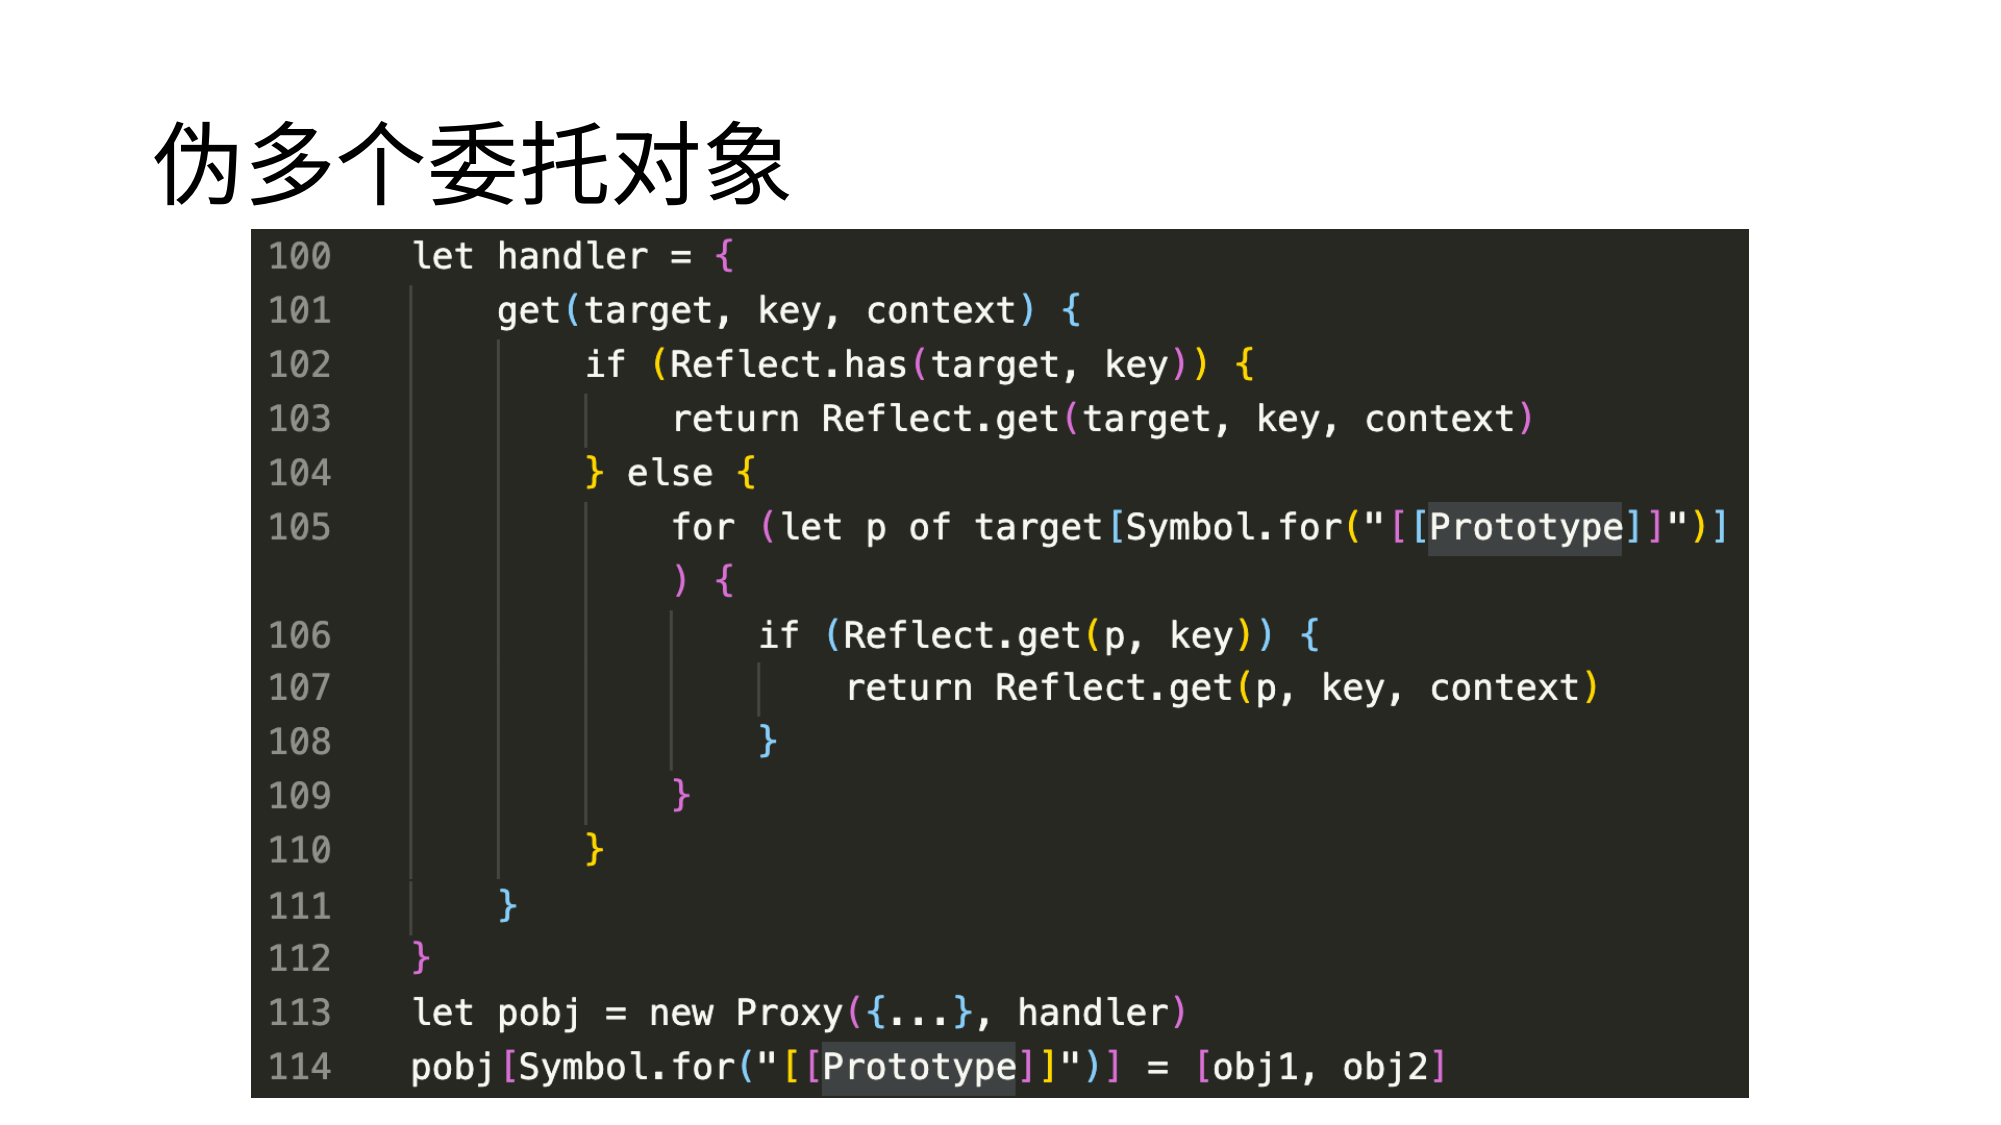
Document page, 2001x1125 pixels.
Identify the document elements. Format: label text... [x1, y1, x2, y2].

title 伪多个委托对象 [137, 59, 1863, 278]
picture [250, 229, 1749, 1098]
